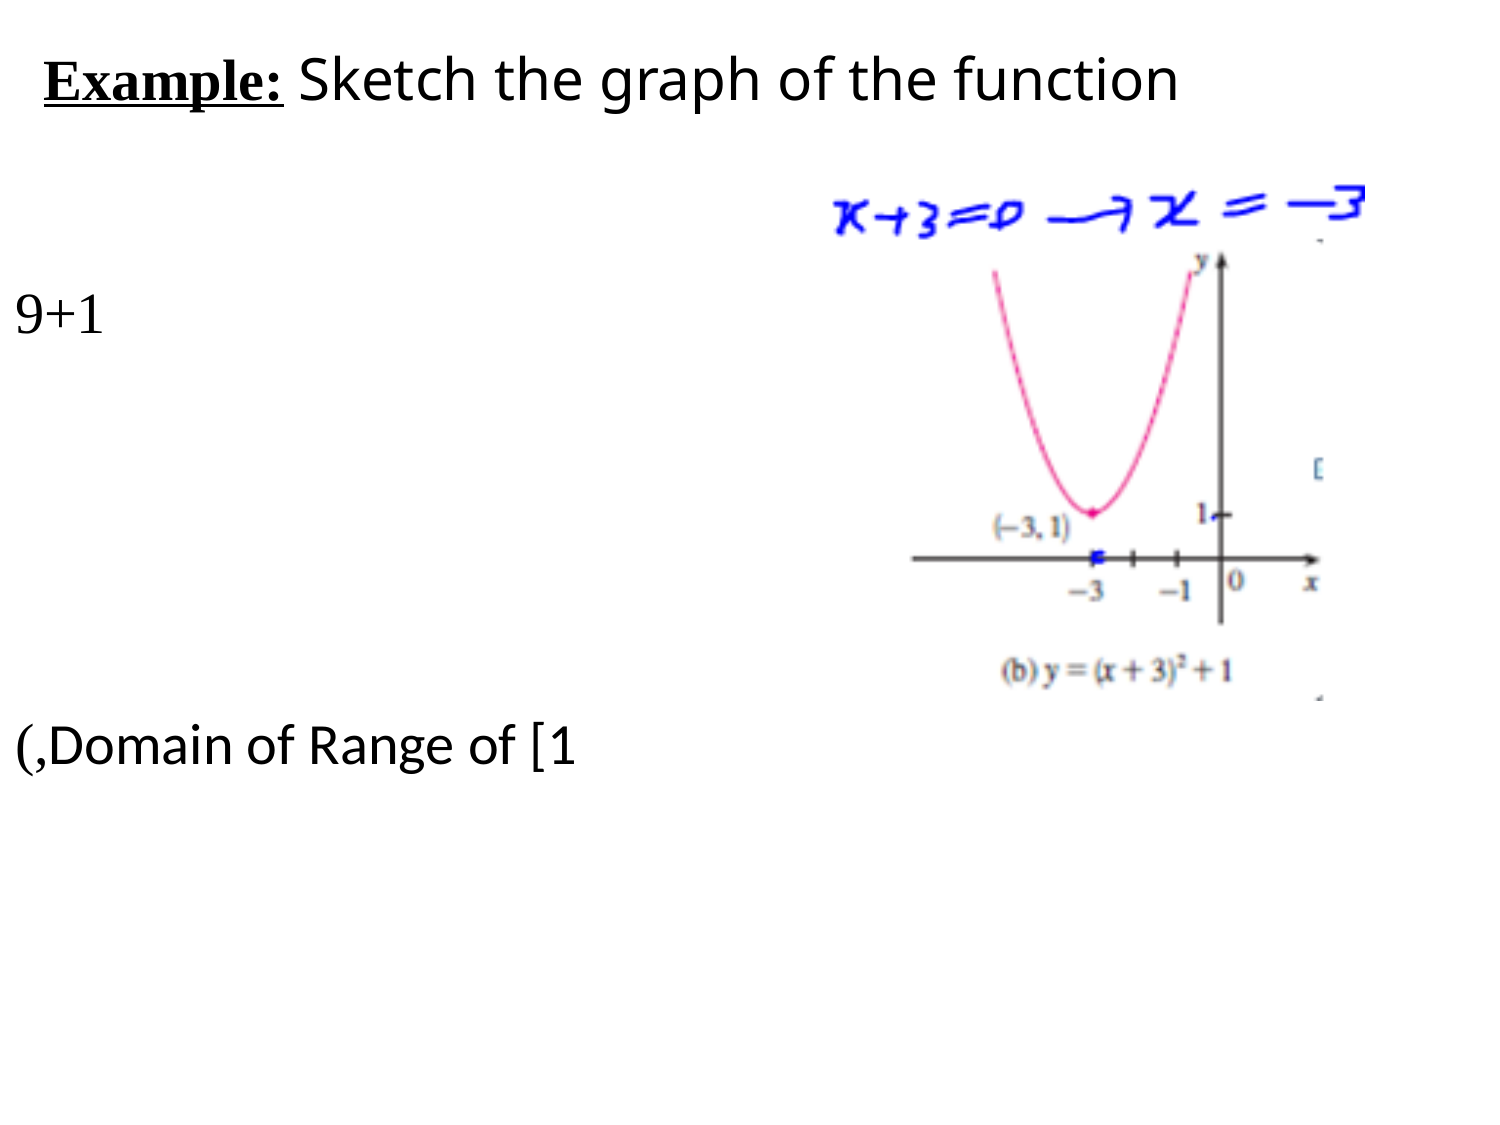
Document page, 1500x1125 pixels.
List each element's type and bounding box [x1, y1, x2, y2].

picture [832, 184, 1365, 701]
